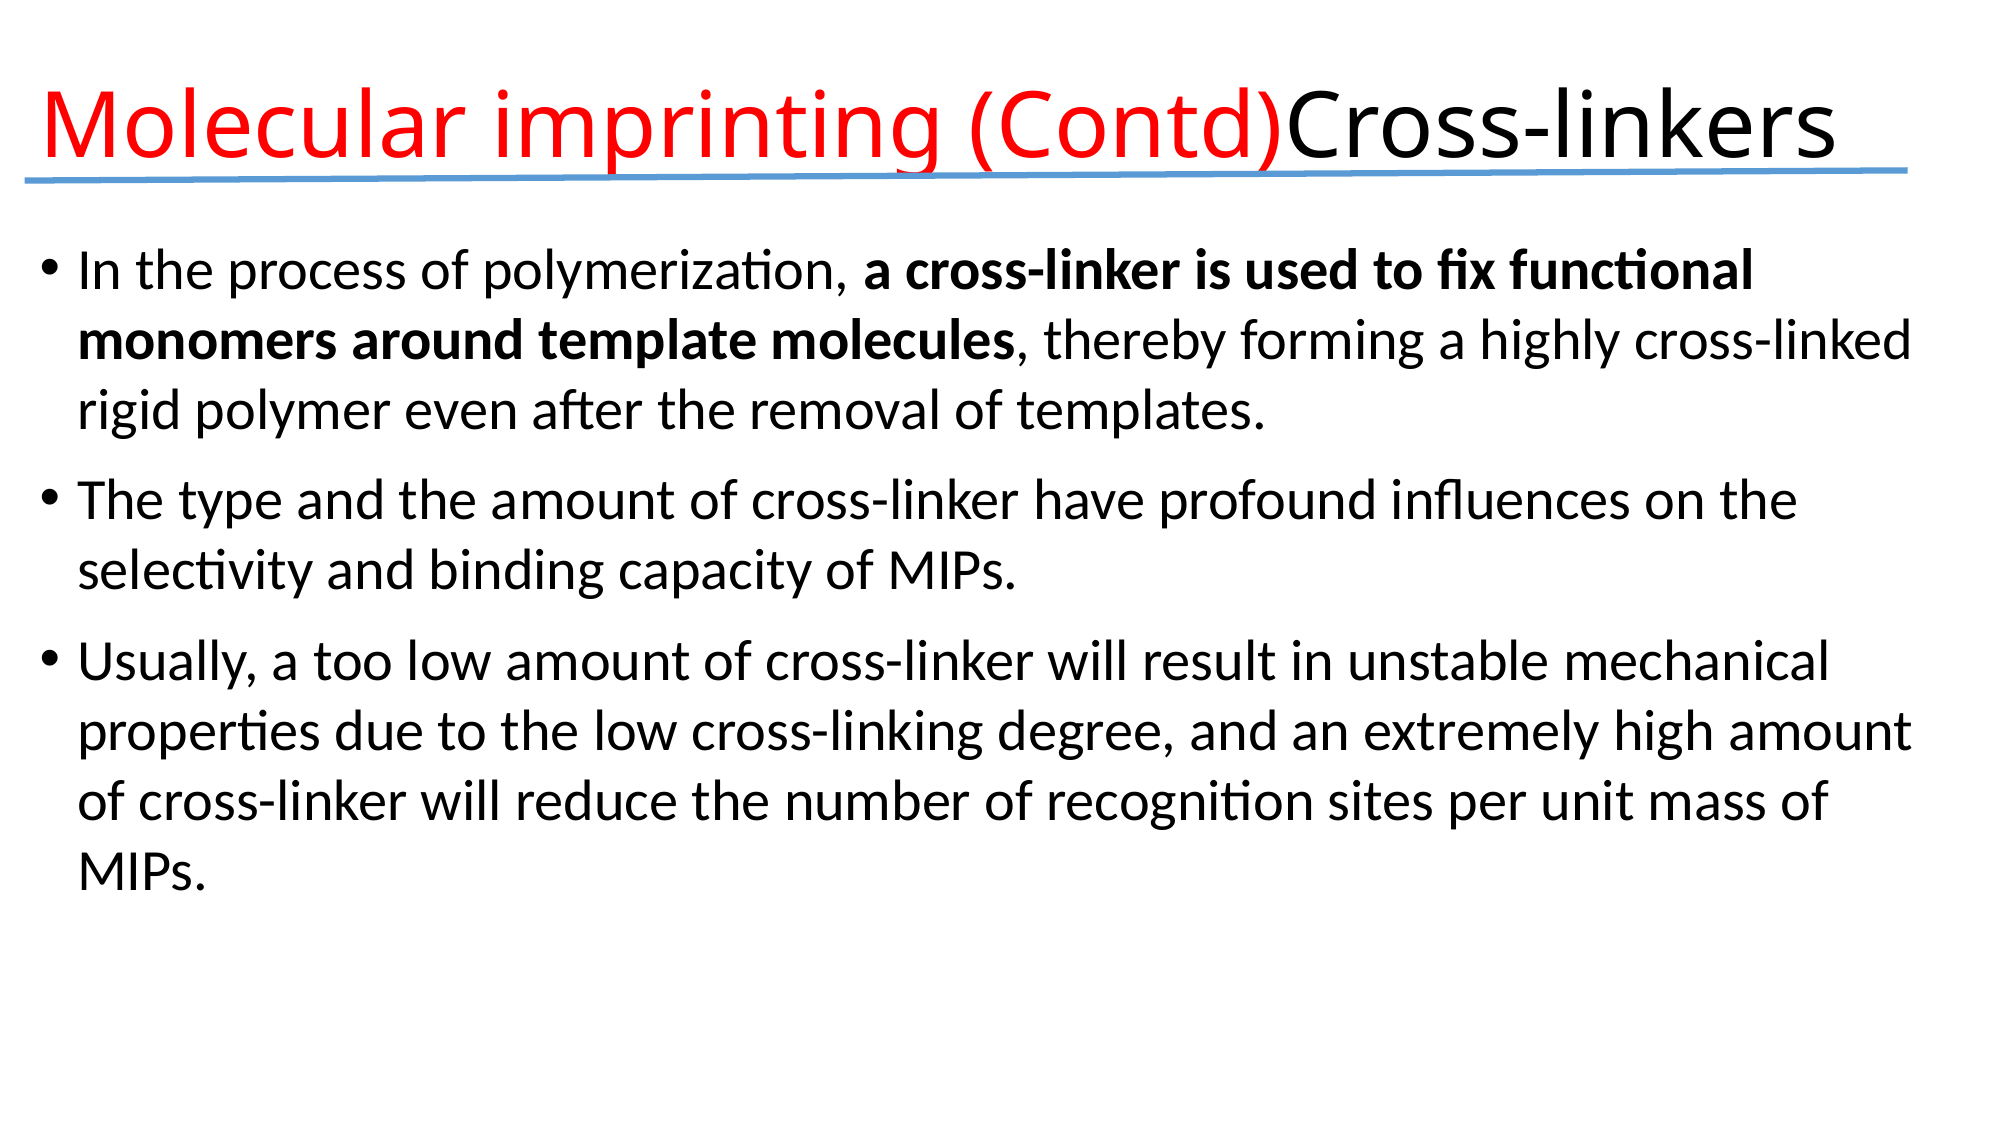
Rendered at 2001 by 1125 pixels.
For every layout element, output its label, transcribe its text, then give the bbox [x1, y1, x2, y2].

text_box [24, 170, 1908, 181]
list In the process of polymerization, a cross-linker is used to fix functional monomers around template molecules, thereby forming a highly cross-linked rigid polymer even after the removal of templates. The type and the amount of cross-linker have profound influences on the selectivity and binding capacity of MIPs. Usually, a too low amount of cross-linker will result in unstable mechanical properties due to the low cross-linking degree, and an extremely high amount of cross-linker will reduce the number of recognition sites per unit mass of MIPs. [24, 223, 1967, 1094]
title Molecular imprinting (Contd)Cross-linkers [24, 31, 1967, 223]
